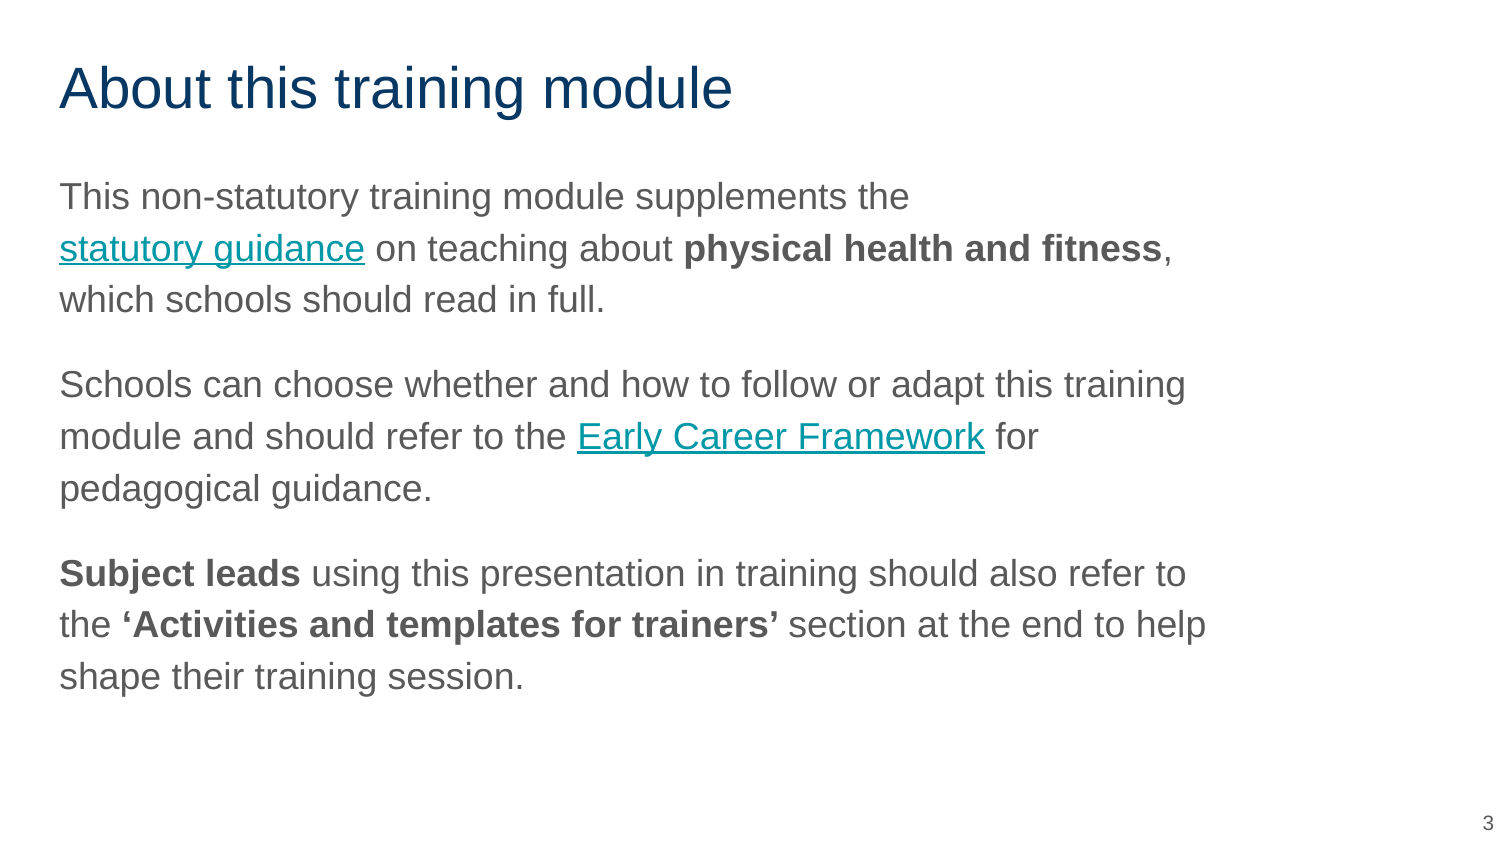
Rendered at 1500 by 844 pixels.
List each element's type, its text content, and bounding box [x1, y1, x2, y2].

slide_number 3 [1419, 789, 1500, 844]
list This non-statutory training module supplements the statutory guidance on teaching about physical health and fitness, which schools should read in full. Schools can choose whether and how to follow or adapt this training module and should refer to the Early Career Framework for pedagogical guidance. Subject leads using this presentation in training should also refer to the ‘Activities and templates for trainers’ section at the end to help shape their training session. [44, 150, 1224, 769]
title About this training module [44, 35, 1470, 130]
